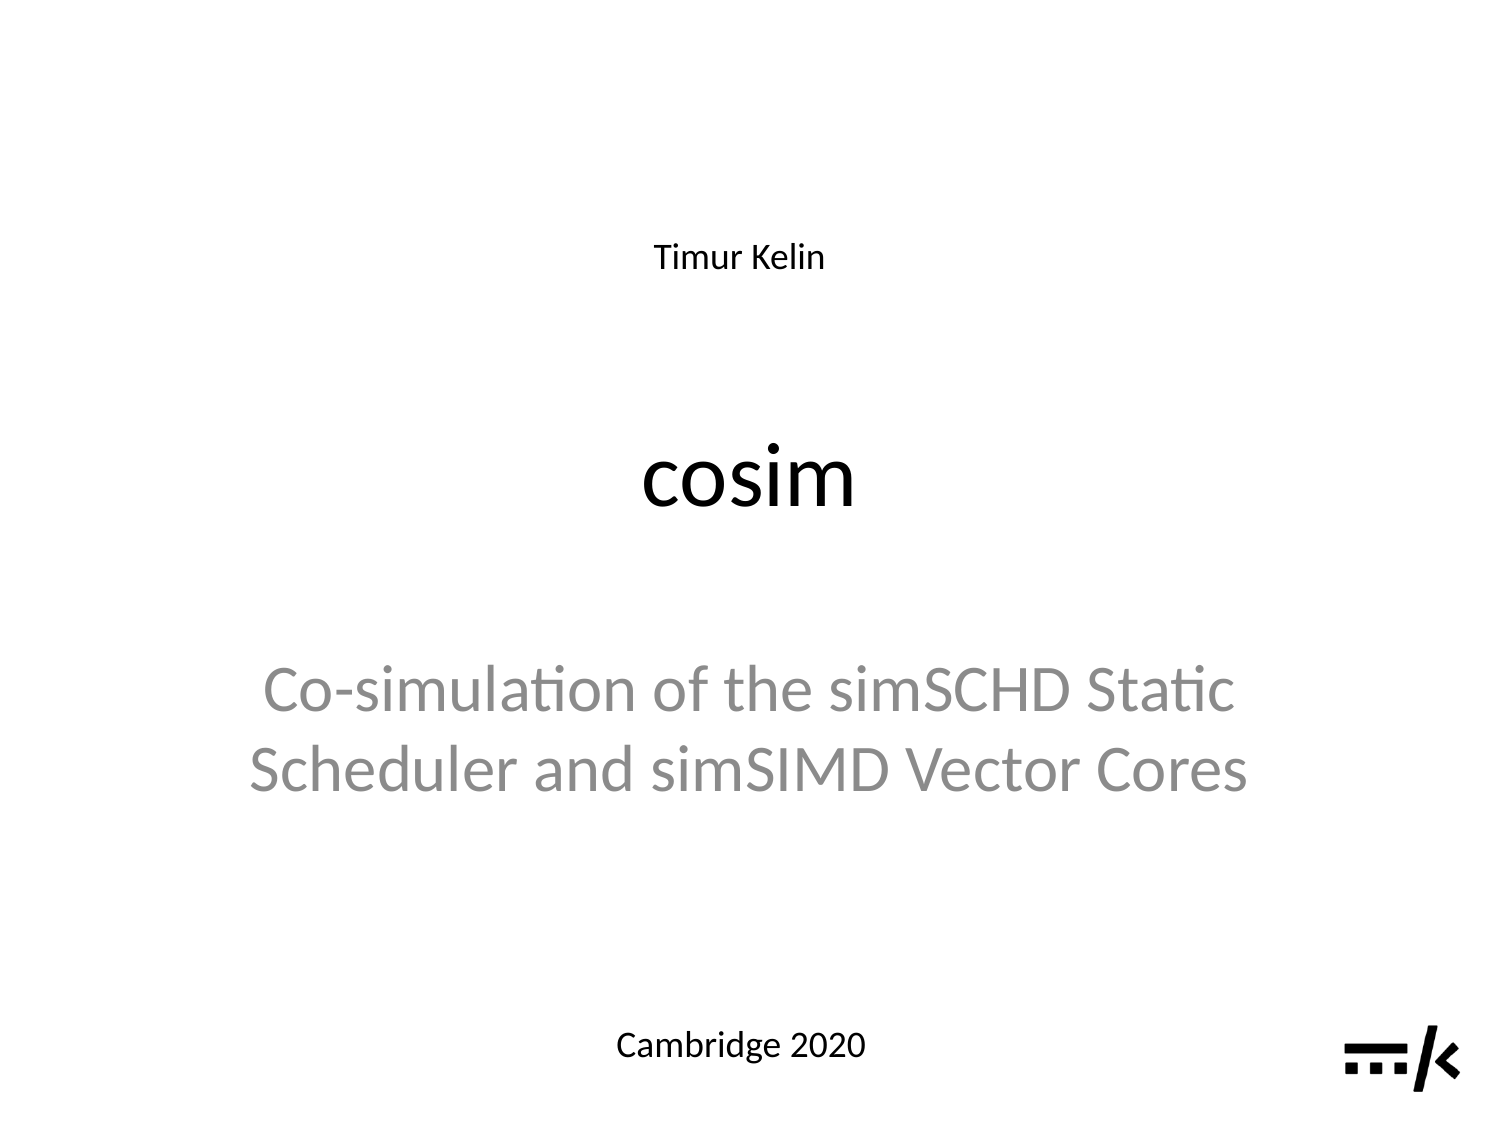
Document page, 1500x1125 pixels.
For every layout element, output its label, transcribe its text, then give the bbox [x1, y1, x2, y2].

text_box Timur Kelin [638, 224, 841, 285]
title cosim [112, 349, 1388, 591]
picture [1312, 987, 1490, 1125]
subtitle Co-simulation of the simSCHD Static Scheduler and simSIMD Vector Cores [225, 637, 1275, 925]
text_box Cambridge 2020 [601, 1012, 881, 1073]
